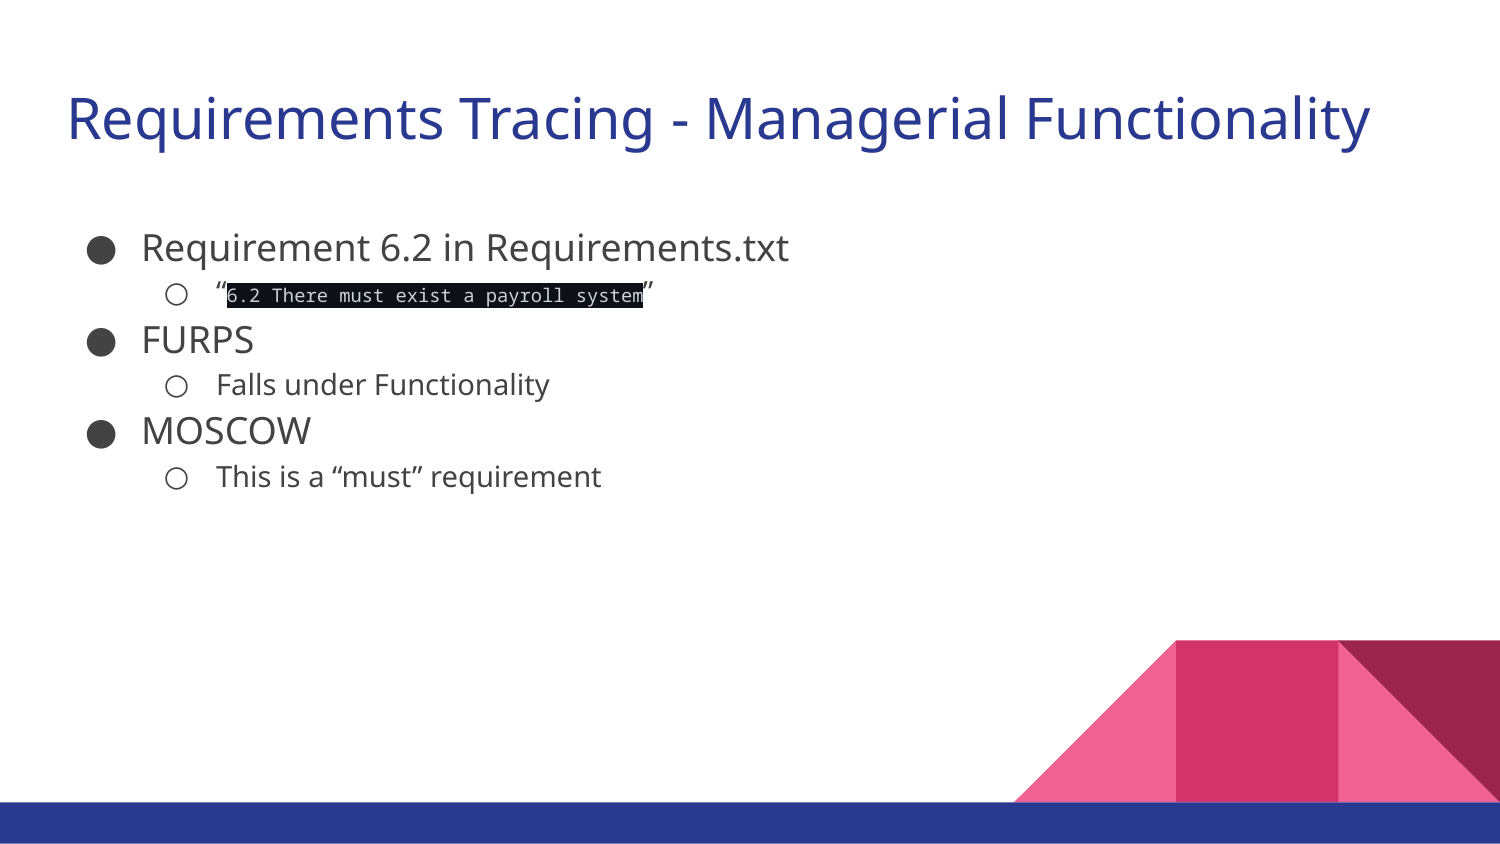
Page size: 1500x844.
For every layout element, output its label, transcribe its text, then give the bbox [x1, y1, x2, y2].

title Requirements Tracing - Managerial Functionality [51, 67, 1449, 167]
list Requirement 6.2 in Requirements.txt “6.2 There must exist a payroll system” FURPS Falls under Functionality MOSCOW This is a “must” requirement [51, 201, 1449, 750]
